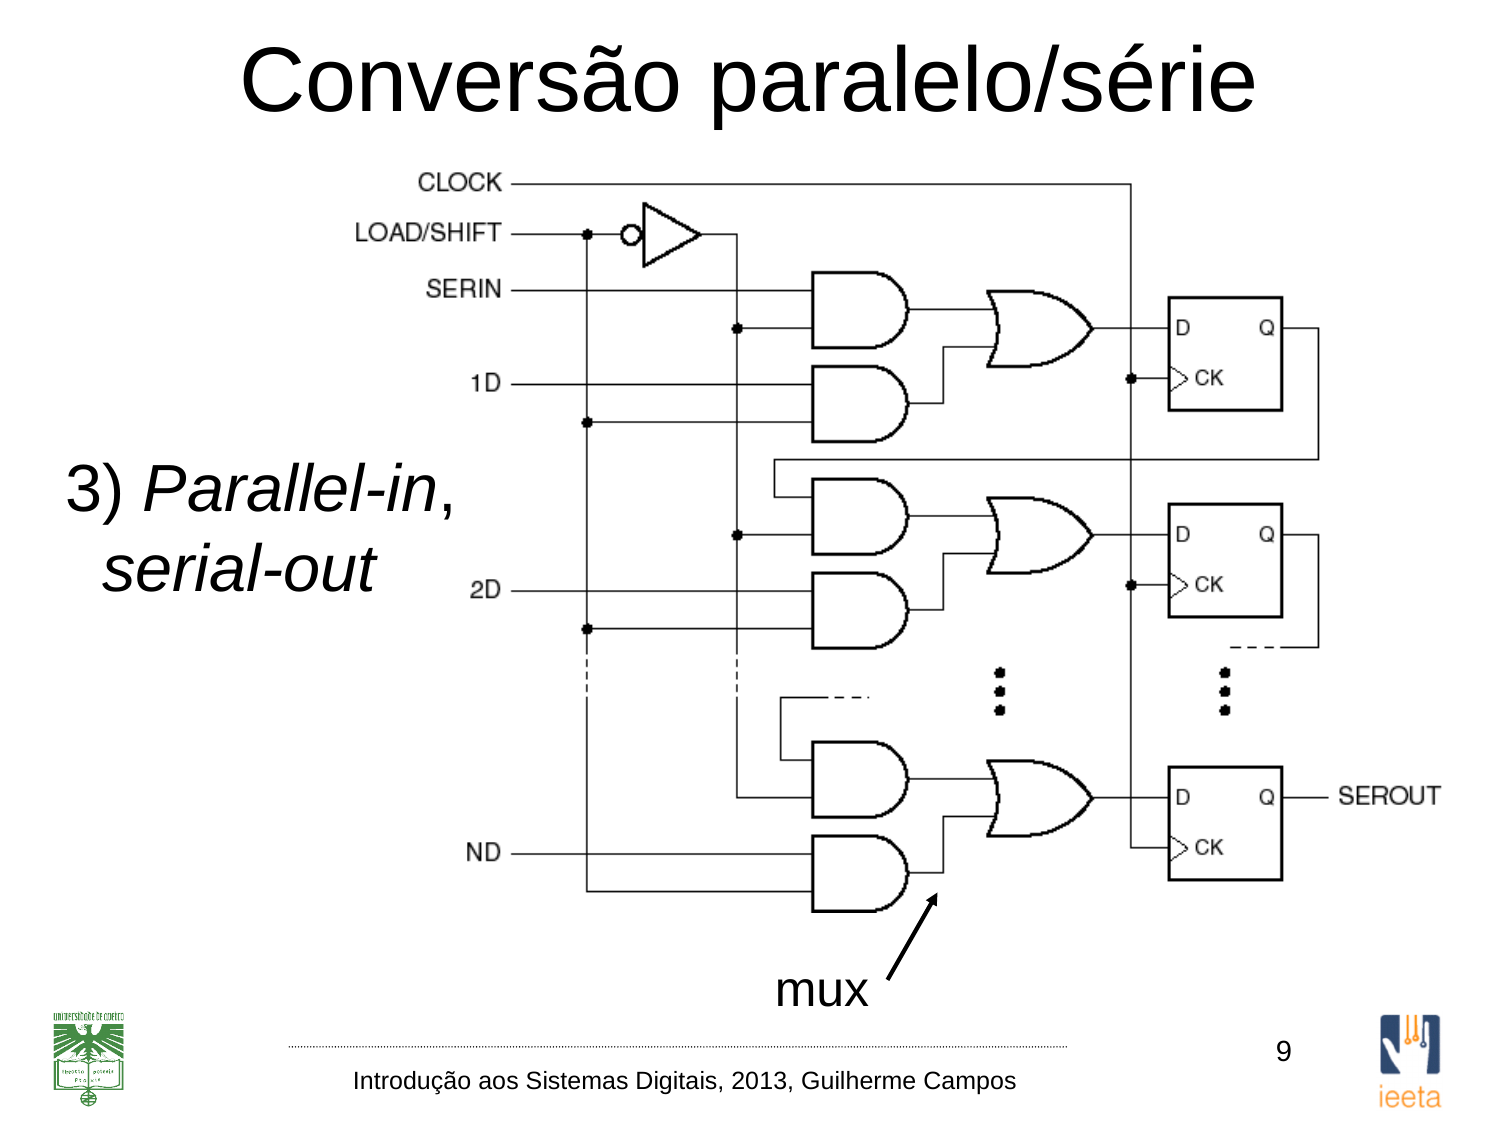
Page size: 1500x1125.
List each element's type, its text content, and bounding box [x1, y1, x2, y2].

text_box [355, 168, 1443, 913]
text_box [759, 892, 938, 1025]
list 3) Parallel-in, serial-out [50, 437, 355, 632]
slide_number 9 [1128, 1024, 1307, 1103]
title Conversão paralelo/série [112, 24, 1388, 125]
picture [1376, 1011, 1443, 1111]
picture [53, 1011, 124, 1107]
